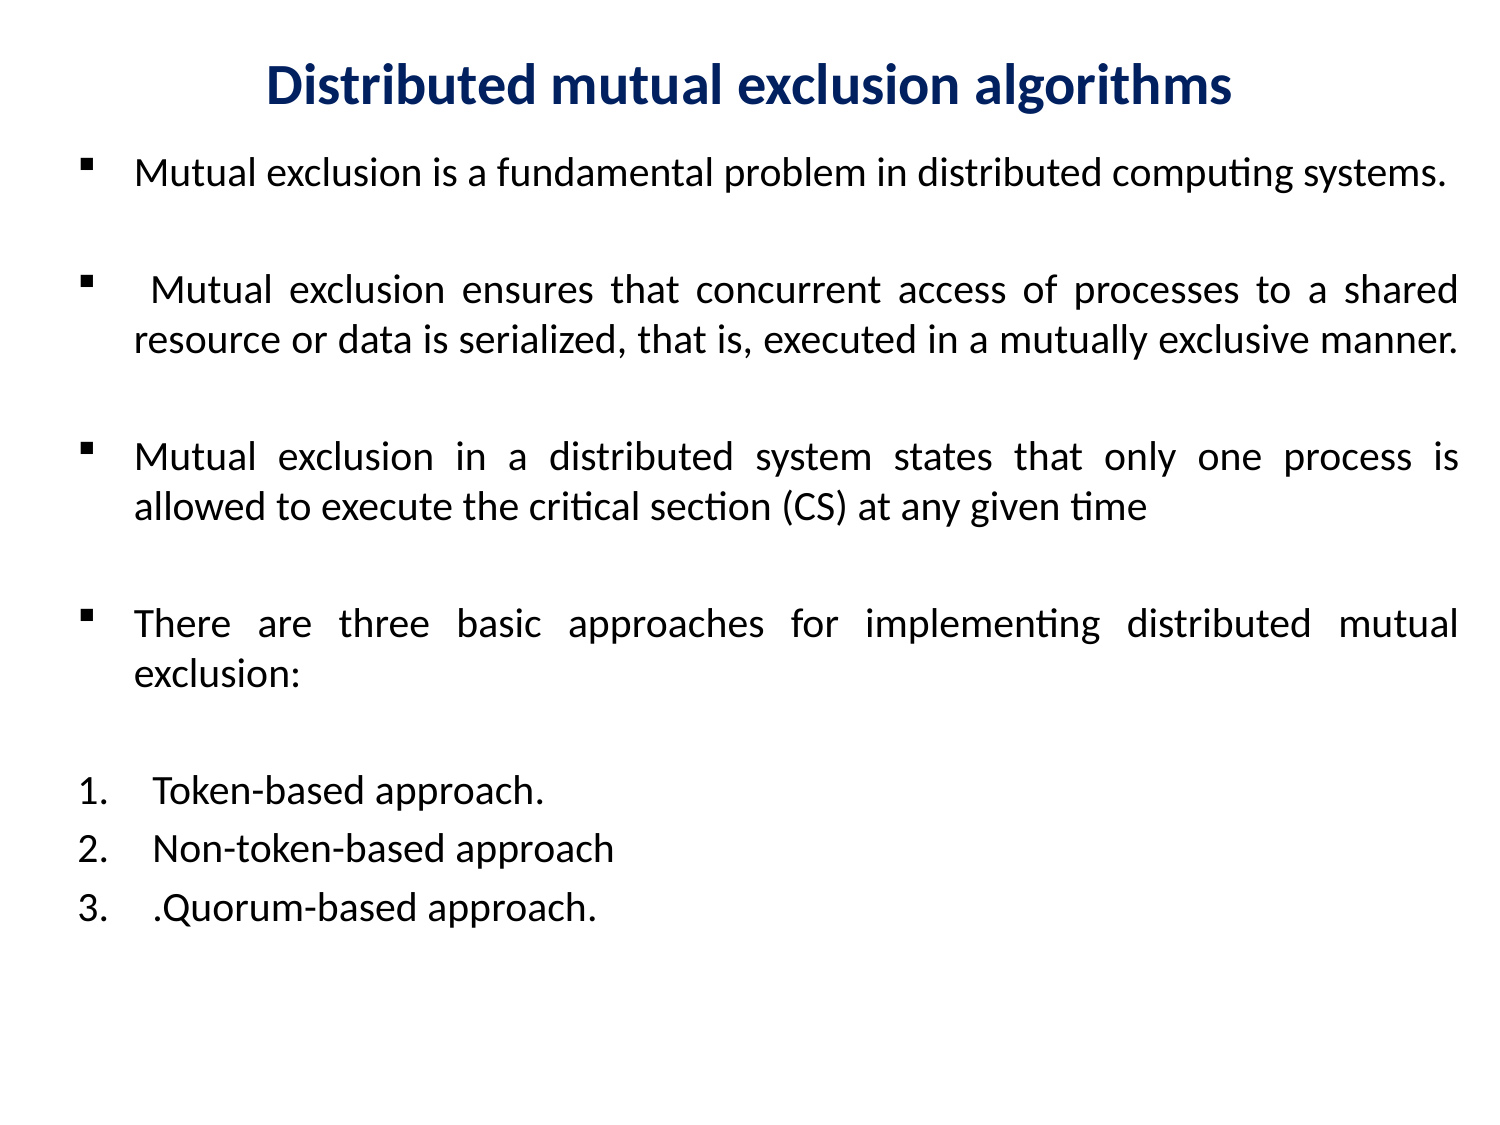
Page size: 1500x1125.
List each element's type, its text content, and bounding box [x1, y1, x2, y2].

list Mutual exclusion is a fundamental problem in distributed computing systems. Mutual exclusion ensures that concurrent access of processes to a shared resource or data is serialized, that is, executed in a mutually exclusive manner. Mutual exclusion in a distributed system states that only one process is allowed to execute the critical section (CS) at any given time There are three basic approaches for implementing distributed mutual exclusion: Token-based approach. Non-token-based approach .Quorum-based approach. [62, 137, 1475, 1075]
title Distributed mutual exclusion algorithms [75, 0, 1425, 137]
